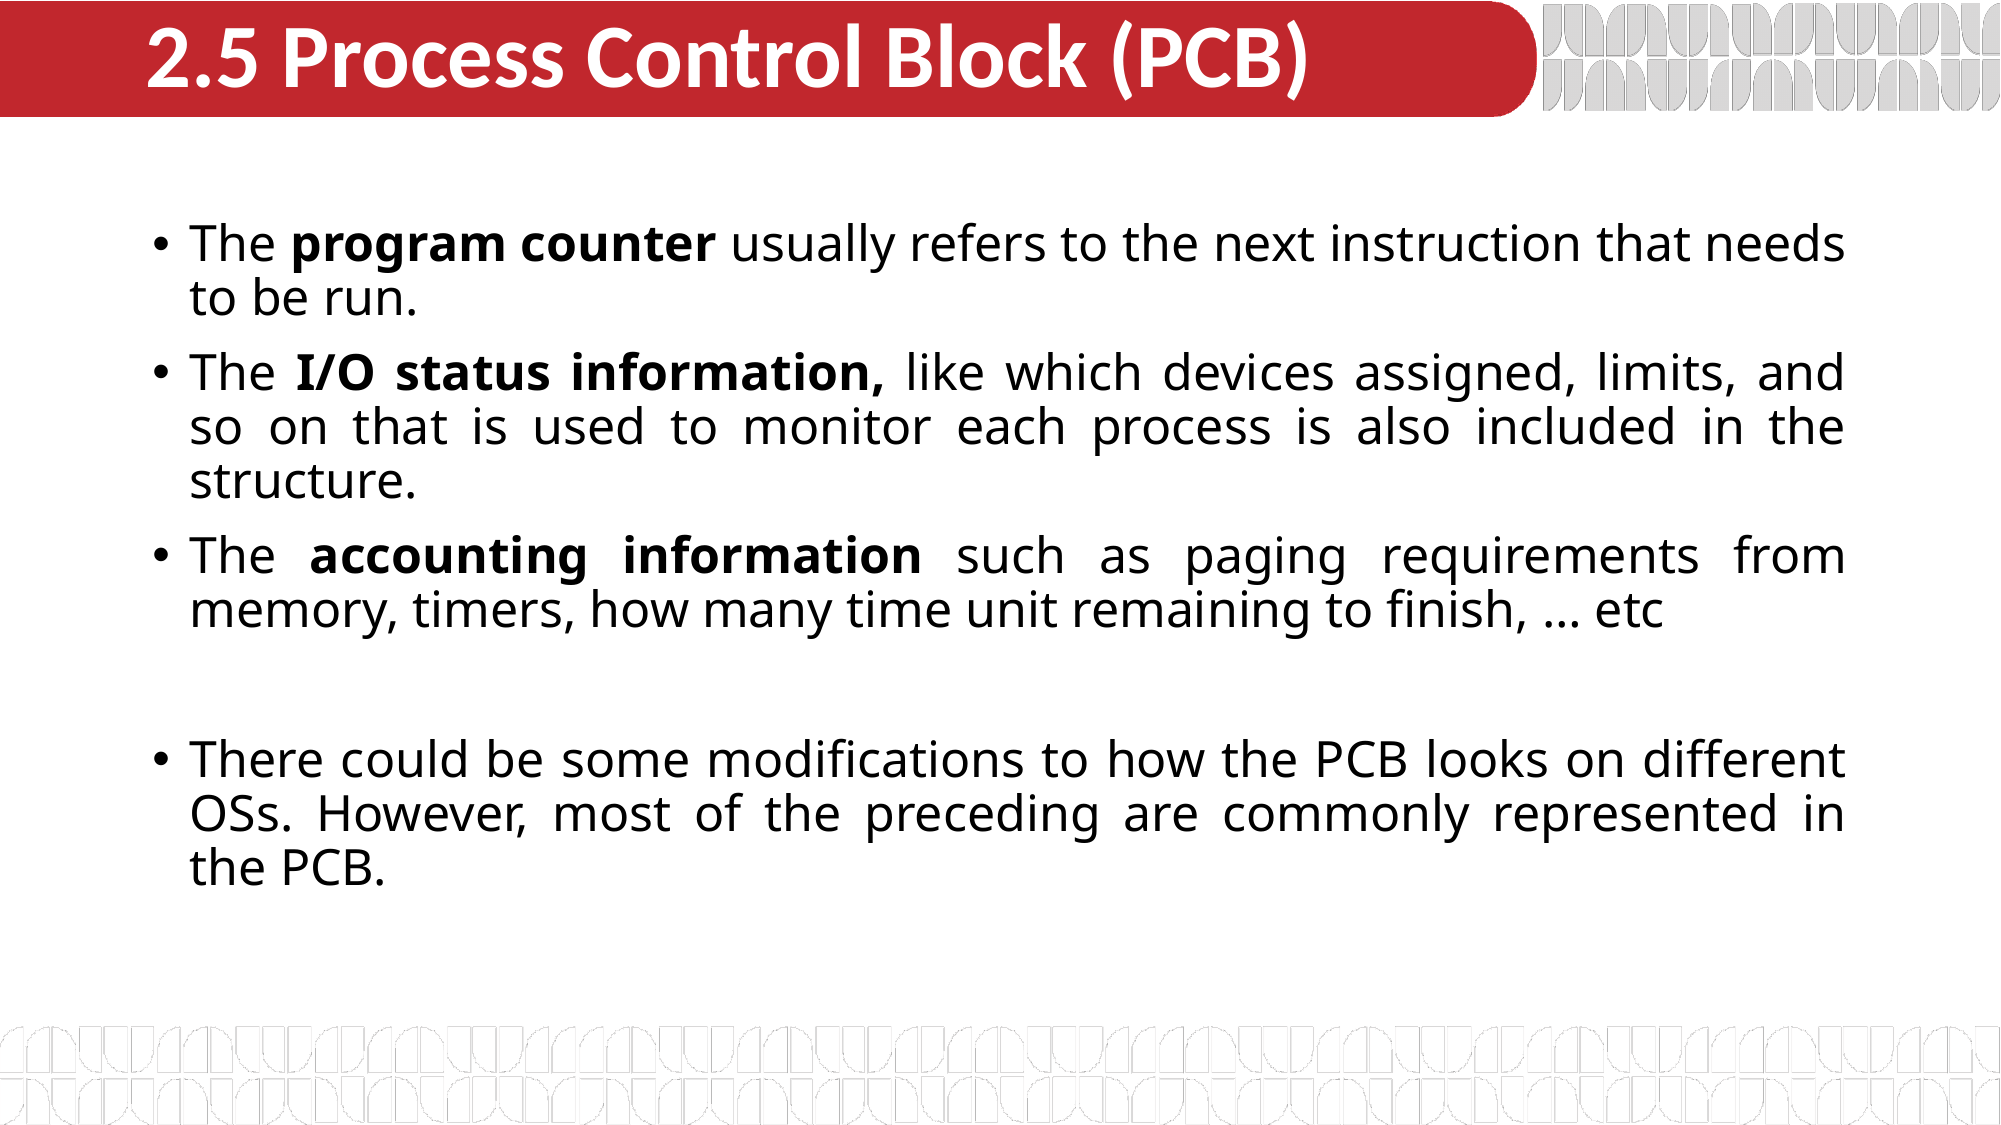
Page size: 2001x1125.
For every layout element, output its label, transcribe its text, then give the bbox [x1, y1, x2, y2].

picture [1542, 1, 2000, 111]
list The program counter usually refers to the next instruction that needs to be run. The I/O status information, like which devices assigned, limits, and so on that is used to monitor each process is also included in the structure. The accounting information such as paging requirements from memory, timers, how many time unit remaining to finish, … etc There could be some modifications to how the PCB looks on different OSs. However, most of the preceding are commonly represented in the PCB. [137, 211, 1863, 1024]
picture [0, 1026, 2000, 1125]
picture [0, 1, 1537, 117]
title 2.5 Process Control Block (PCB) [130, 1, 1507, 115]
